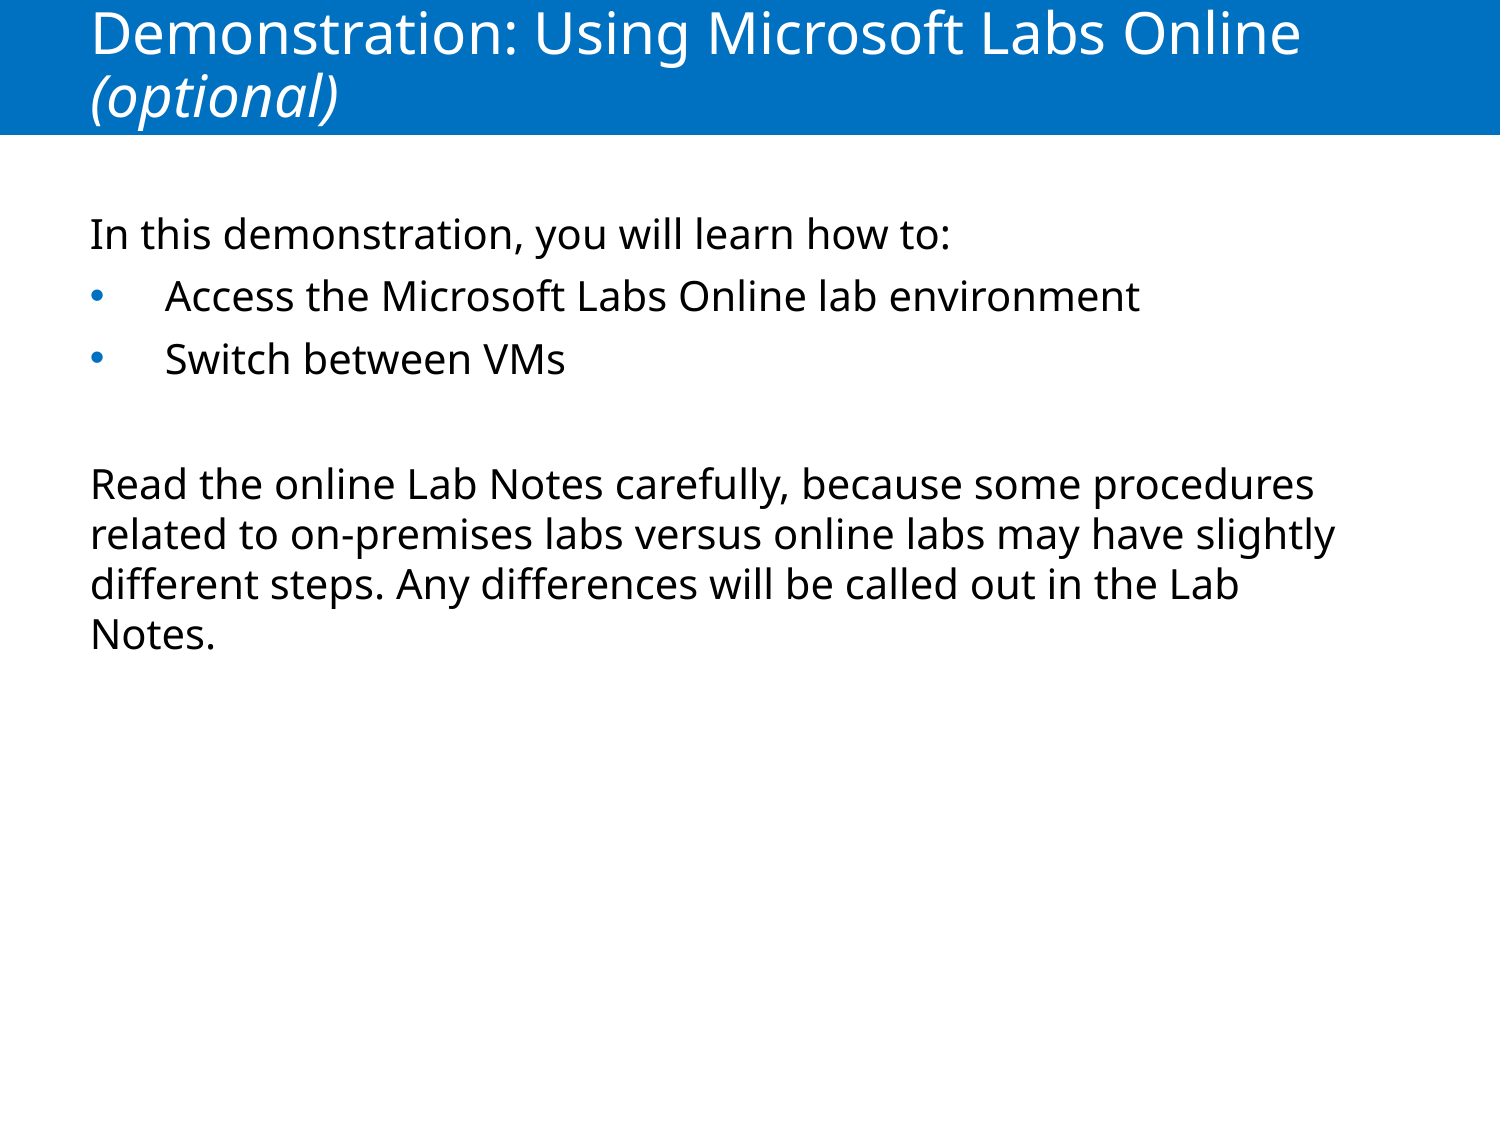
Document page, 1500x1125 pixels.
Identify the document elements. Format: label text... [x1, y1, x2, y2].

list In this demonstration, you will learn how to: Access the Microsoft Labs Online lab environment Switch between VMs Read the online Lab Notes carefully, because some procedures related to on-premises labs versus online labs may have slightly different steps. Any differences will be called out in the Lab Notes. [75, 200, 1388, 1038]
title Demonstration: Using Microsoft Labs Online (optional) [75, 0, 1500, 135]
